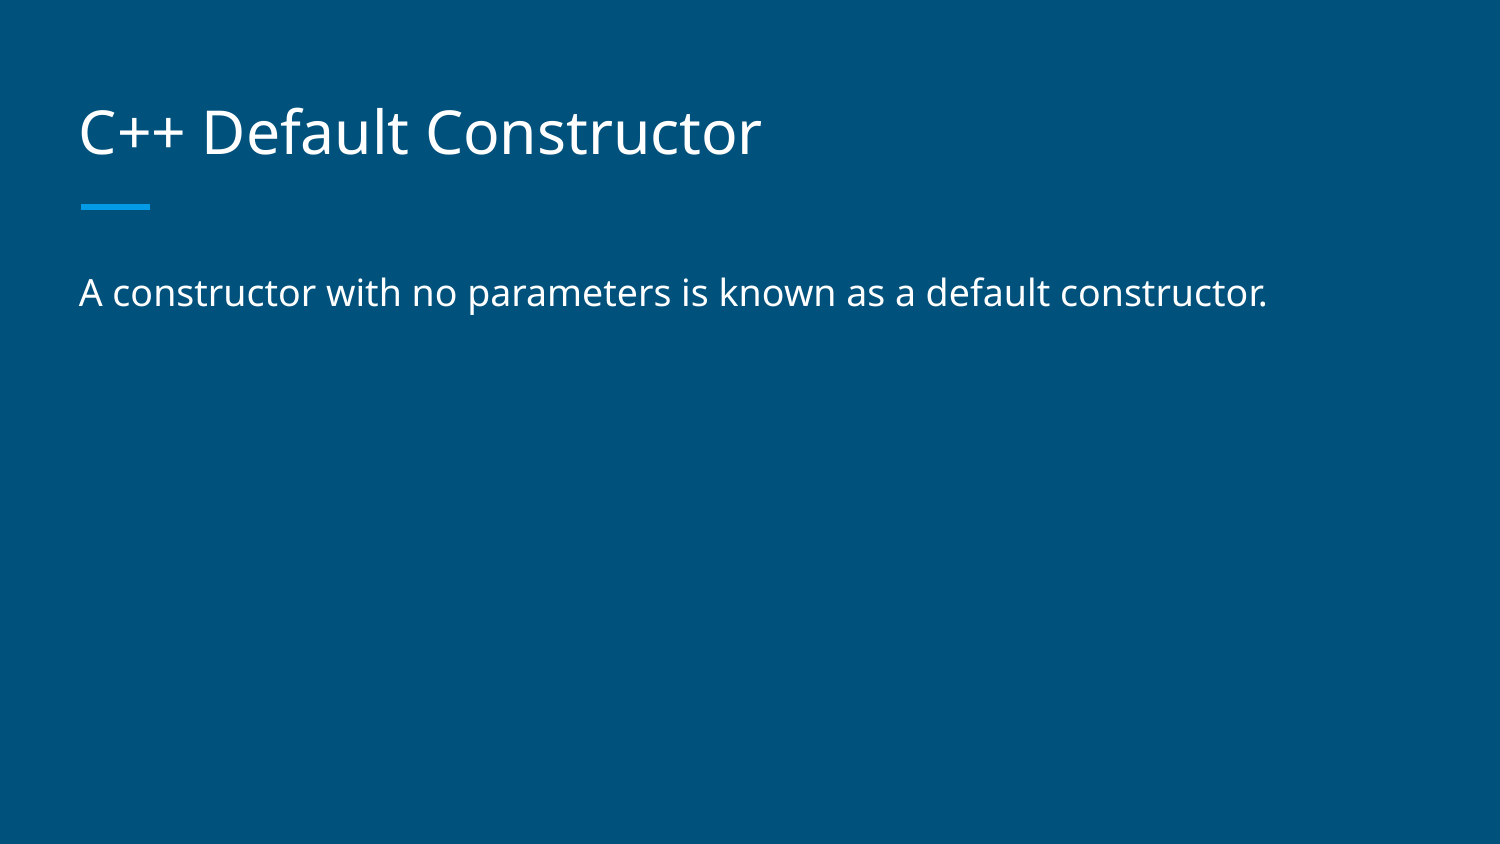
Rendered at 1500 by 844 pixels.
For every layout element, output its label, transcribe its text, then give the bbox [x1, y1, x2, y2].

list A constructor with no parameters is known as a default constructor. [63, 244, 1437, 750]
title C++ Default Constructor [63, 75, 1437, 188]
